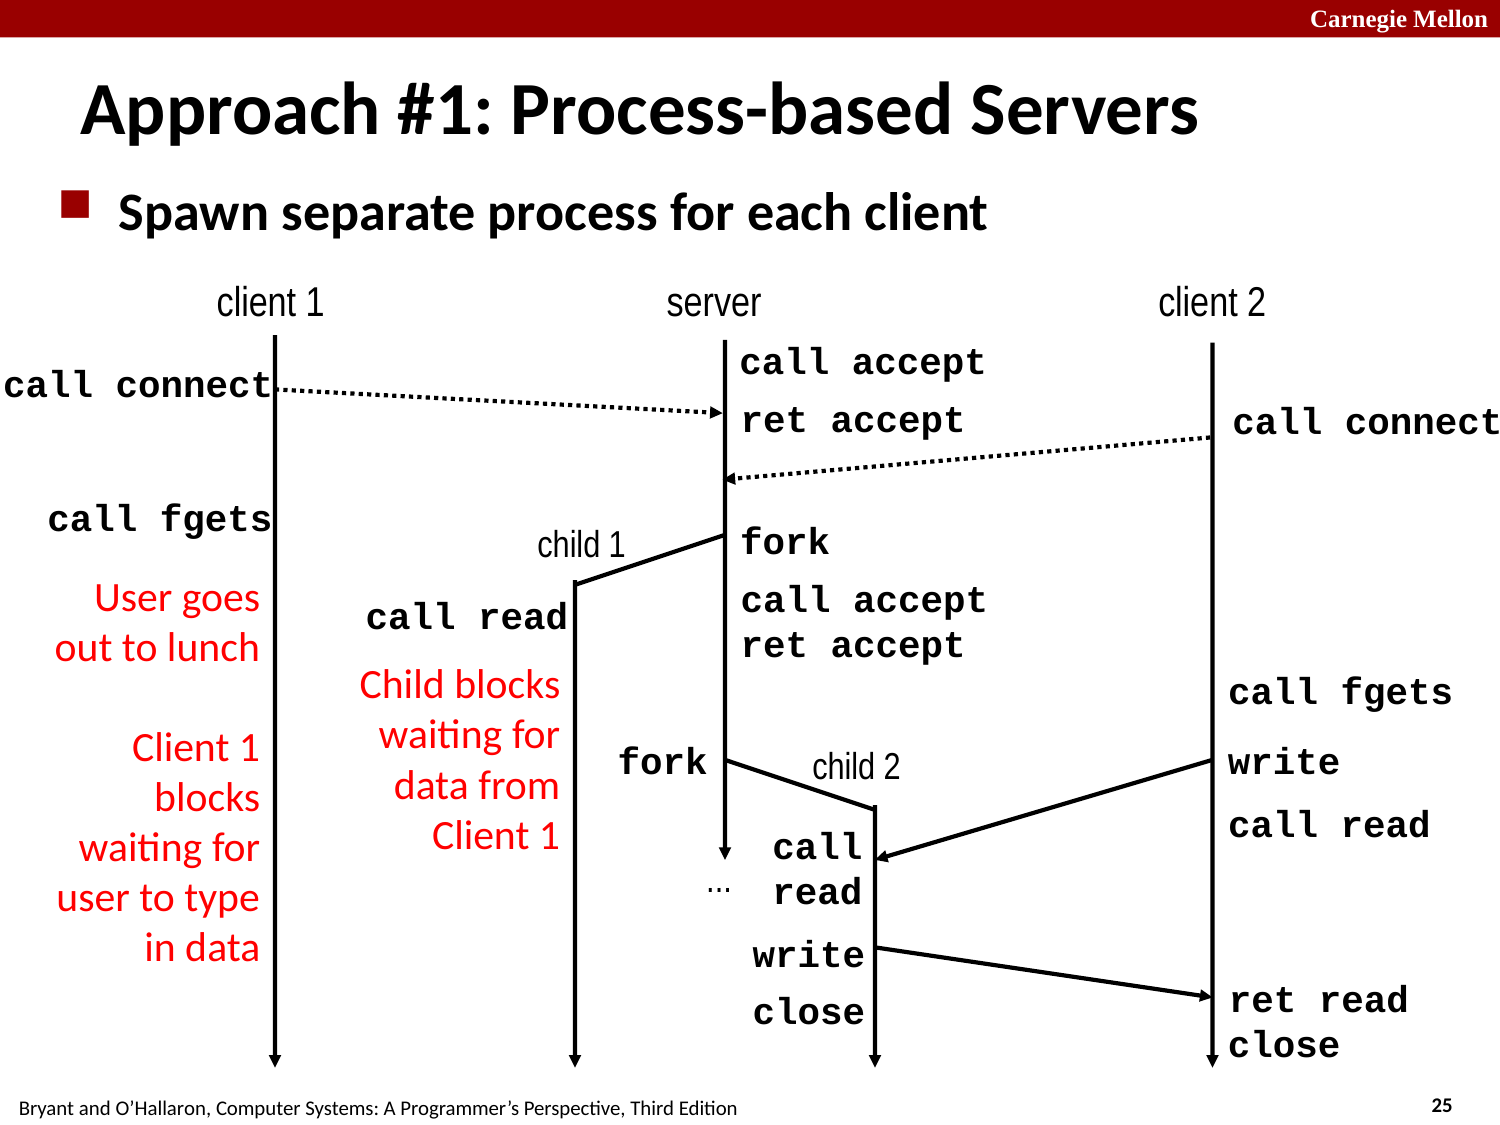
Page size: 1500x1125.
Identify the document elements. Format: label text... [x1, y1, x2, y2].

text_box call fgets [1213, 659, 1468, 720]
text_box child 2 [797, 734, 916, 795]
text_box ret read [1214, 967, 1424, 1027]
text_box ret accept [725, 612, 981, 673]
text_box fork [602, 729, 723, 790]
text_box [722, 472, 738, 485]
text_box call connect [1217, 389, 1500, 450]
text_box [868, 1040, 882, 1068]
text_box call read [757, 814, 900, 920]
text_box write [738, 922, 881, 979]
title Approach #1: Process-based Servers [65, 40, 1497, 168]
text_box fork [725, 509, 846, 567]
text_box close [1213, 1012, 1356, 1073]
text_box call read [1213, 792, 1446, 852]
text_box close [738, 979, 881, 1040]
text_box server [651, 267, 777, 332]
text_box call read [576, 584, 583, 645]
text_box client 2 [1143, 267, 1282, 332]
text_box User goes out to lunch Client 1 blocks waiting for user to type in data [24, 562, 275, 978]
text_box [568, 580, 582, 1068]
list Spawn separate process for each client [47, 168, 1500, 1058]
text_box call read [350, 584, 574, 645]
text_box [268, 547, 282, 1068]
text_box [1206, 998, 1213, 1068]
text_box write [1213, 729, 1356, 790]
text_box call fgets [32, 486, 288, 547]
text_box Child blocks waiting for data from Client 1 [324, 649, 575, 865]
text_box child 1 [522, 512, 641, 572]
text_box client 1 [201, 267, 340, 332]
text_box [709, 406, 723, 419]
text_box call accept [724, 329, 1002, 390]
text_box call connect [0, 352, 289, 413]
text_box ret accept [725, 387, 981, 448]
text_box [874, 759, 1213, 863]
text_box [874, 947, 1213, 1002]
text_box call accept [725, 567, 1004, 627]
text_box ... [691, 847, 747, 908]
